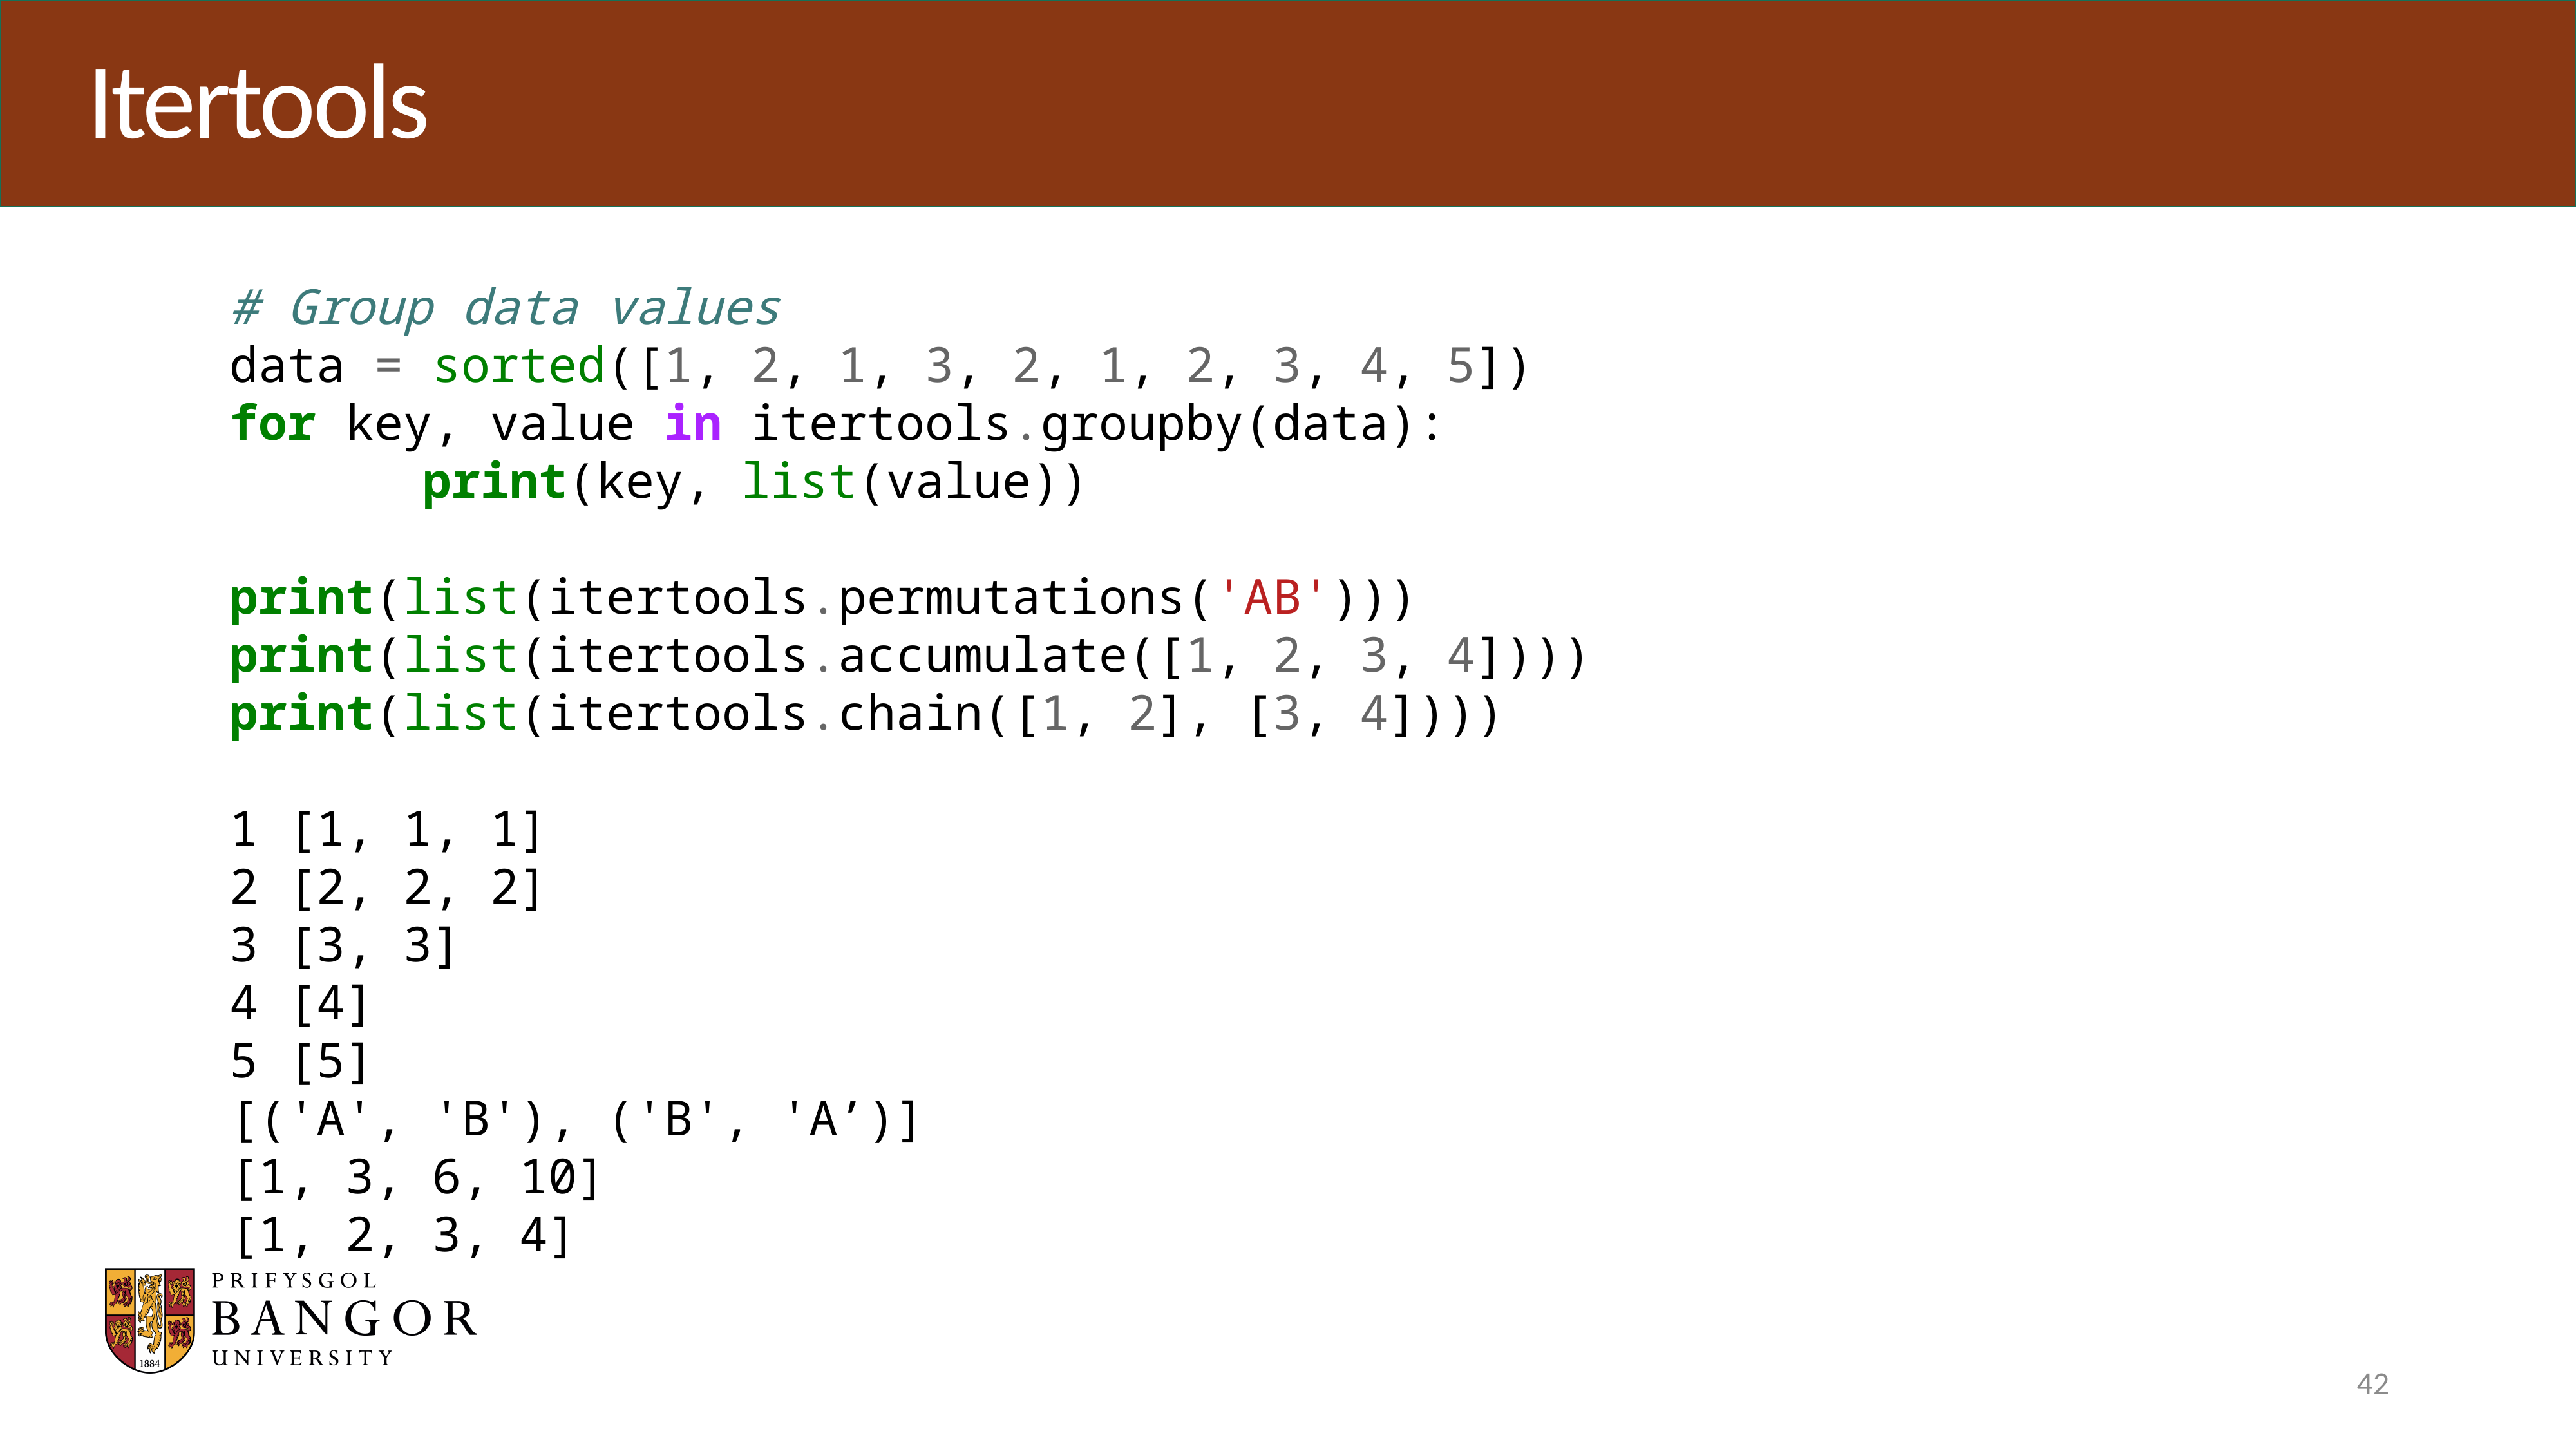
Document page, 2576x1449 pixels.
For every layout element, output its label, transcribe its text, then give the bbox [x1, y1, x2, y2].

title Itertools [77, 41, 2399, 166]
text_box [0, 0, 2576, 207]
text_box # Group data values data = sorted([1, 2, 1, 3, 2, 1, 2, 3, 4, 5]) for key, value in itertools.groupby(data): print(key, list(value)) print(list(itertools.permutations('AB'))) print(list(itertools.accumulate([1, 2, 3, 4]))) print(list(itertools.chain([1, 2], [3, 4]))) 1 [1, 1, 1] 2 [2, 2, 2] 3 [3, 3] 4 [4] 5 [5] [('A', 'B'), ('B', 'A’)] [1, 3, 6, 10] [1, 2, 3, 4] [75, 270, 2325, 1266]
picture [105, 1268, 477, 1374]
slide_number 42 [1819, 1343, 2399, 1421]
